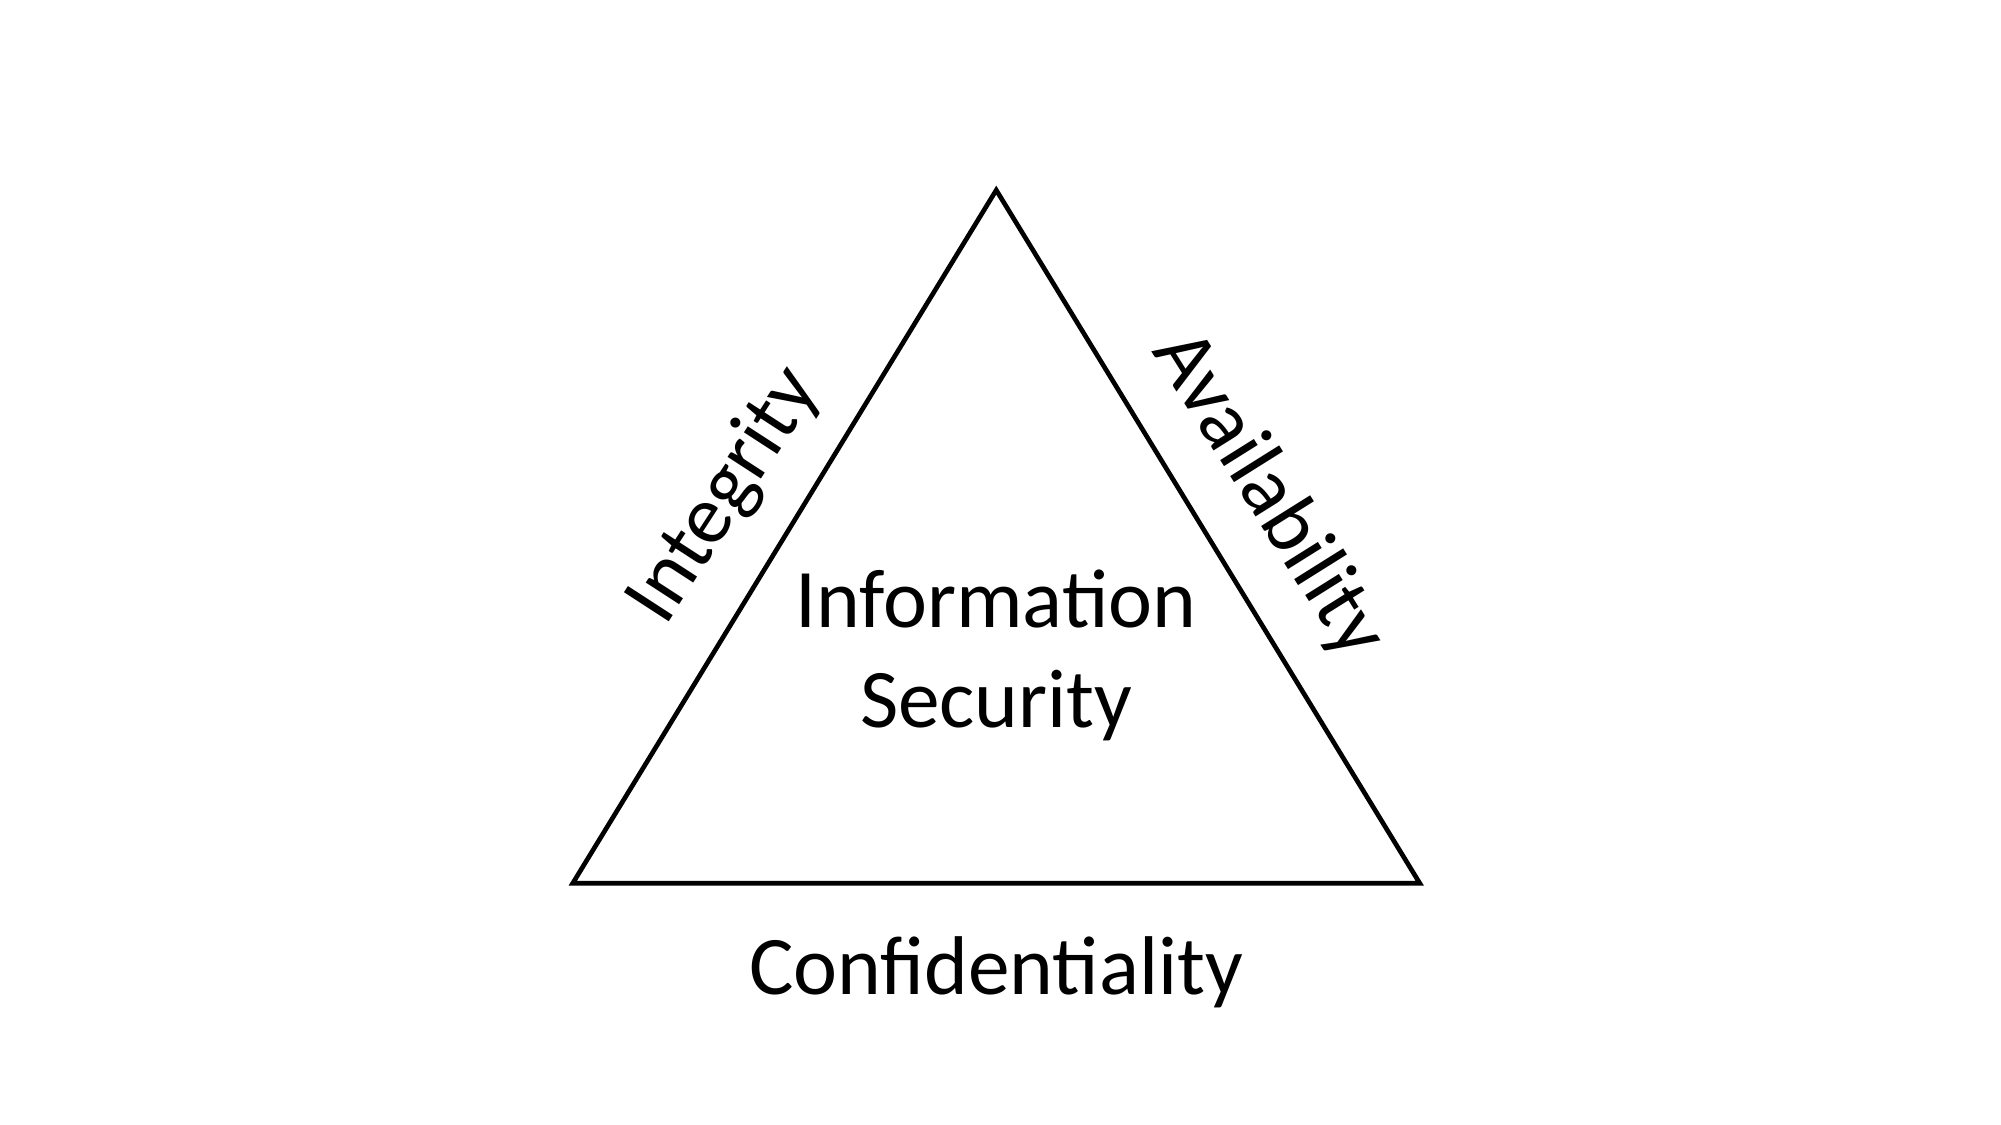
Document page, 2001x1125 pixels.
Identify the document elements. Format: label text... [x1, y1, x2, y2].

text_box Information Security [772, 536, 1220, 752]
text_box Integrity [577, 320, 853, 659]
text_box Confidentiality [715, 903, 1277, 1019]
text_box [783, 188, 1209, 536]
text_box [570, 554, 1422, 885]
text_box Availability [1112, 273, 1443, 706]
